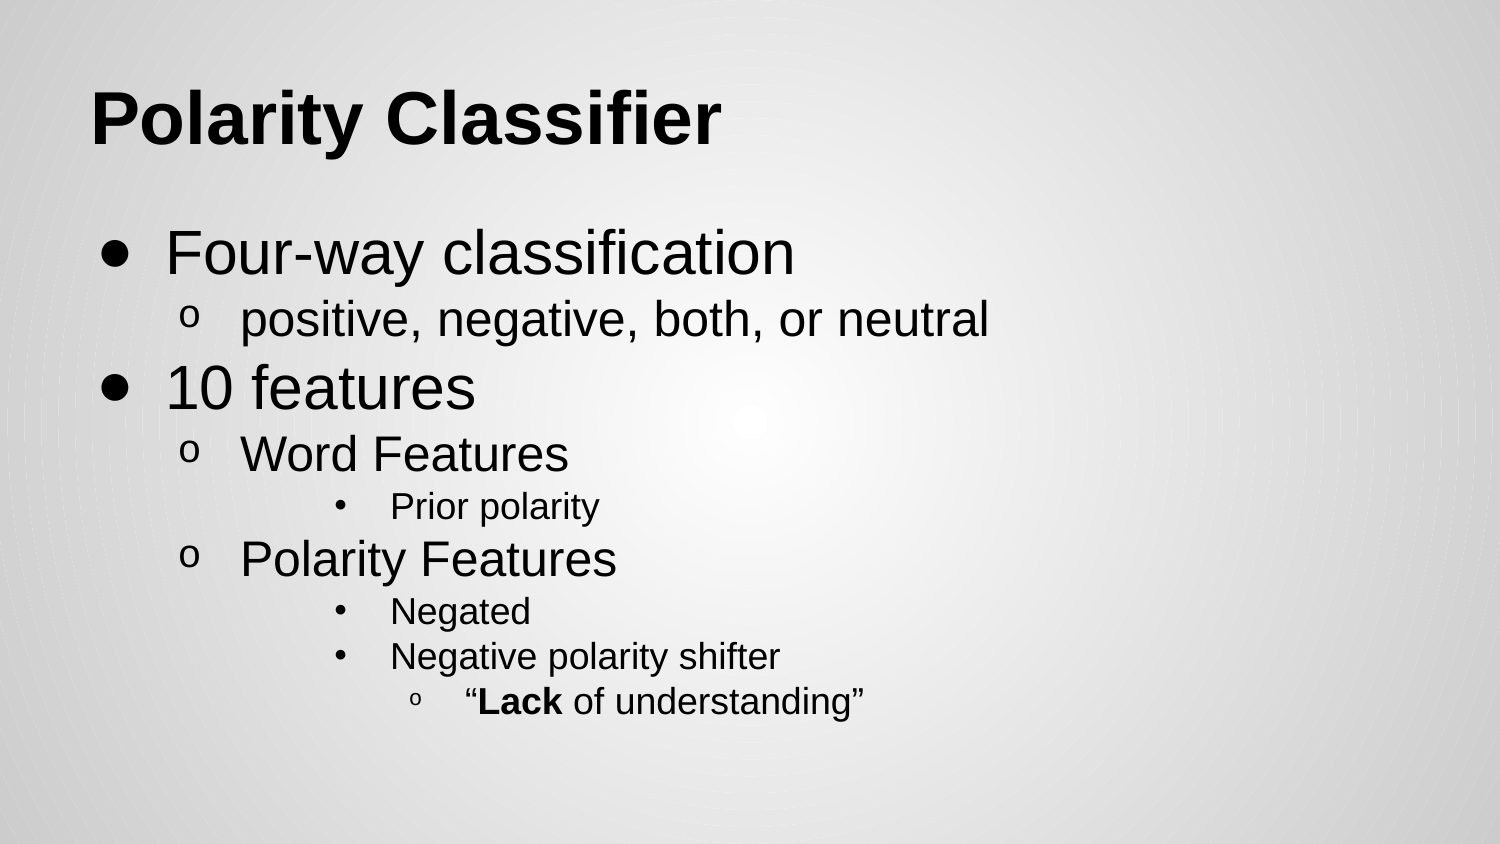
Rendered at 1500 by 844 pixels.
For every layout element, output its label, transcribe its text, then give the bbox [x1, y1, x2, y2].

list Four-way classification positive, negative, both, or neutral 10 features Word Features Prior polarity Polarity Features Negated Negative polarity shifter “Lack of understanding” [75, 196, 1425, 808]
title Polarity Classifier [75, 33, 1425, 175]
